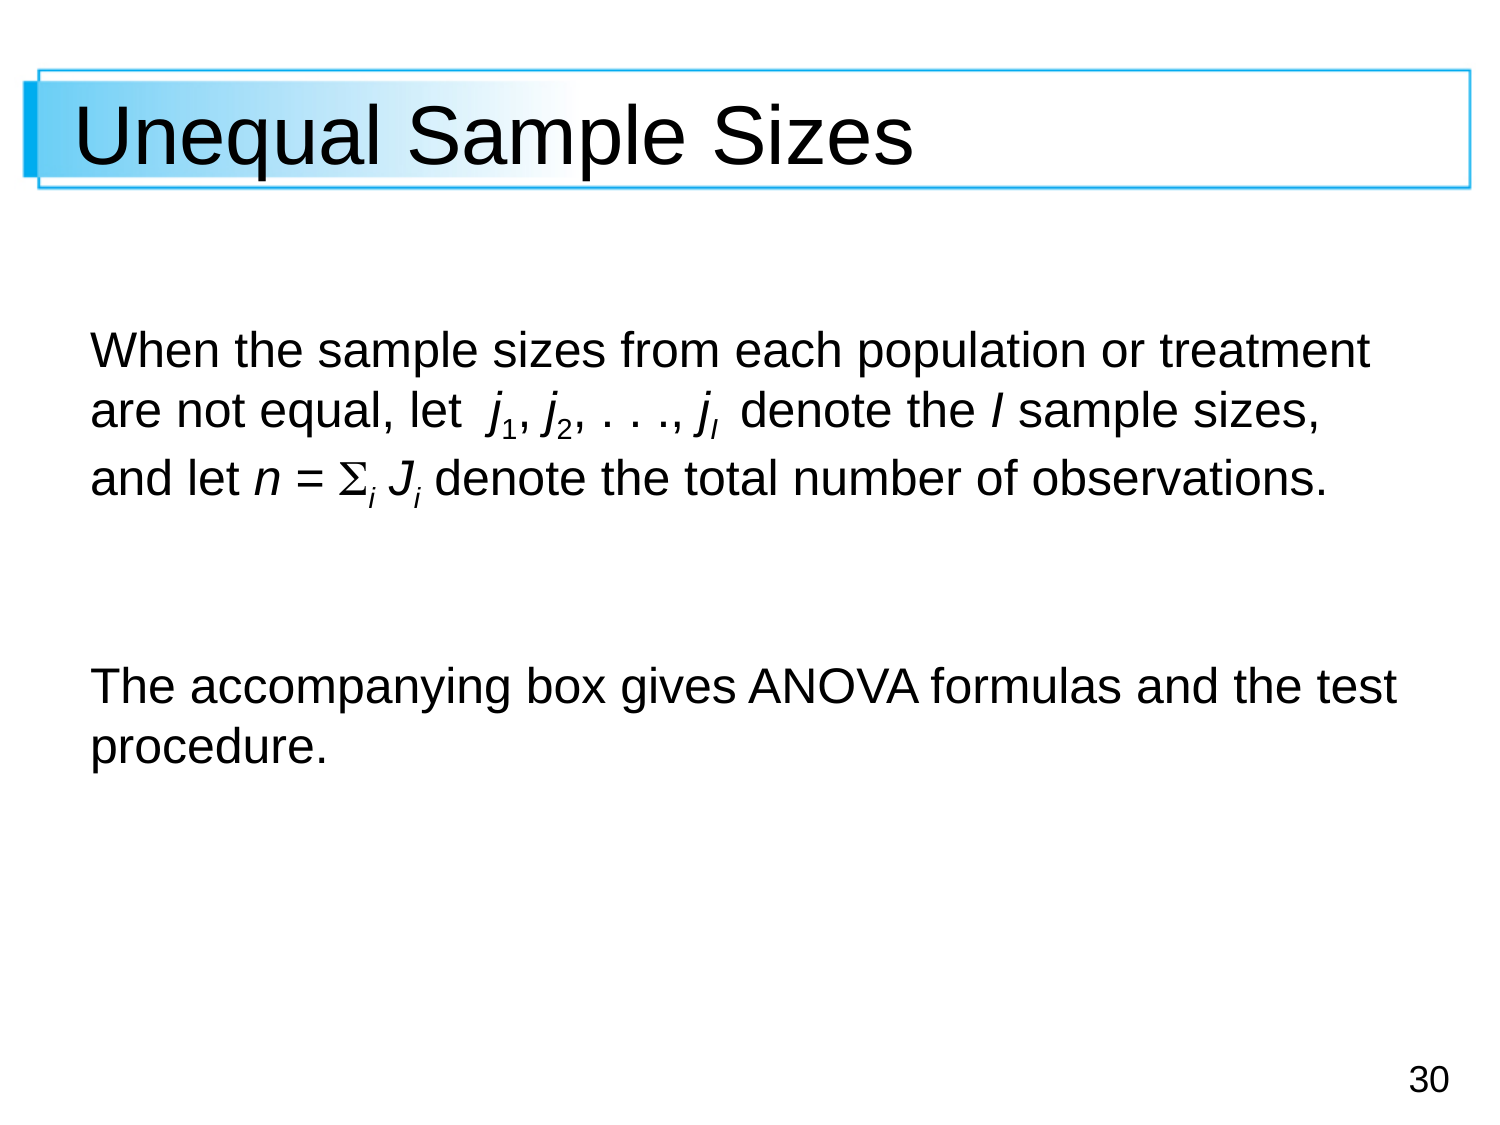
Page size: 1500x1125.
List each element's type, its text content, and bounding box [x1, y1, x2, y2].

list When the sample sizes from each population or treatment are not equal, let j1, j2, . . ., jI denote the I sample sizes, and let n = i Ji denote the total number of observations. The accompanying box gives ANOVA formulas and the test procedure. [75, 239, 1425, 1103]
picture [14, 62, 58, 200]
title Unequal Sample Sizes [58, 37, 1409, 225]
picture [1409, 62, 1476, 200]
